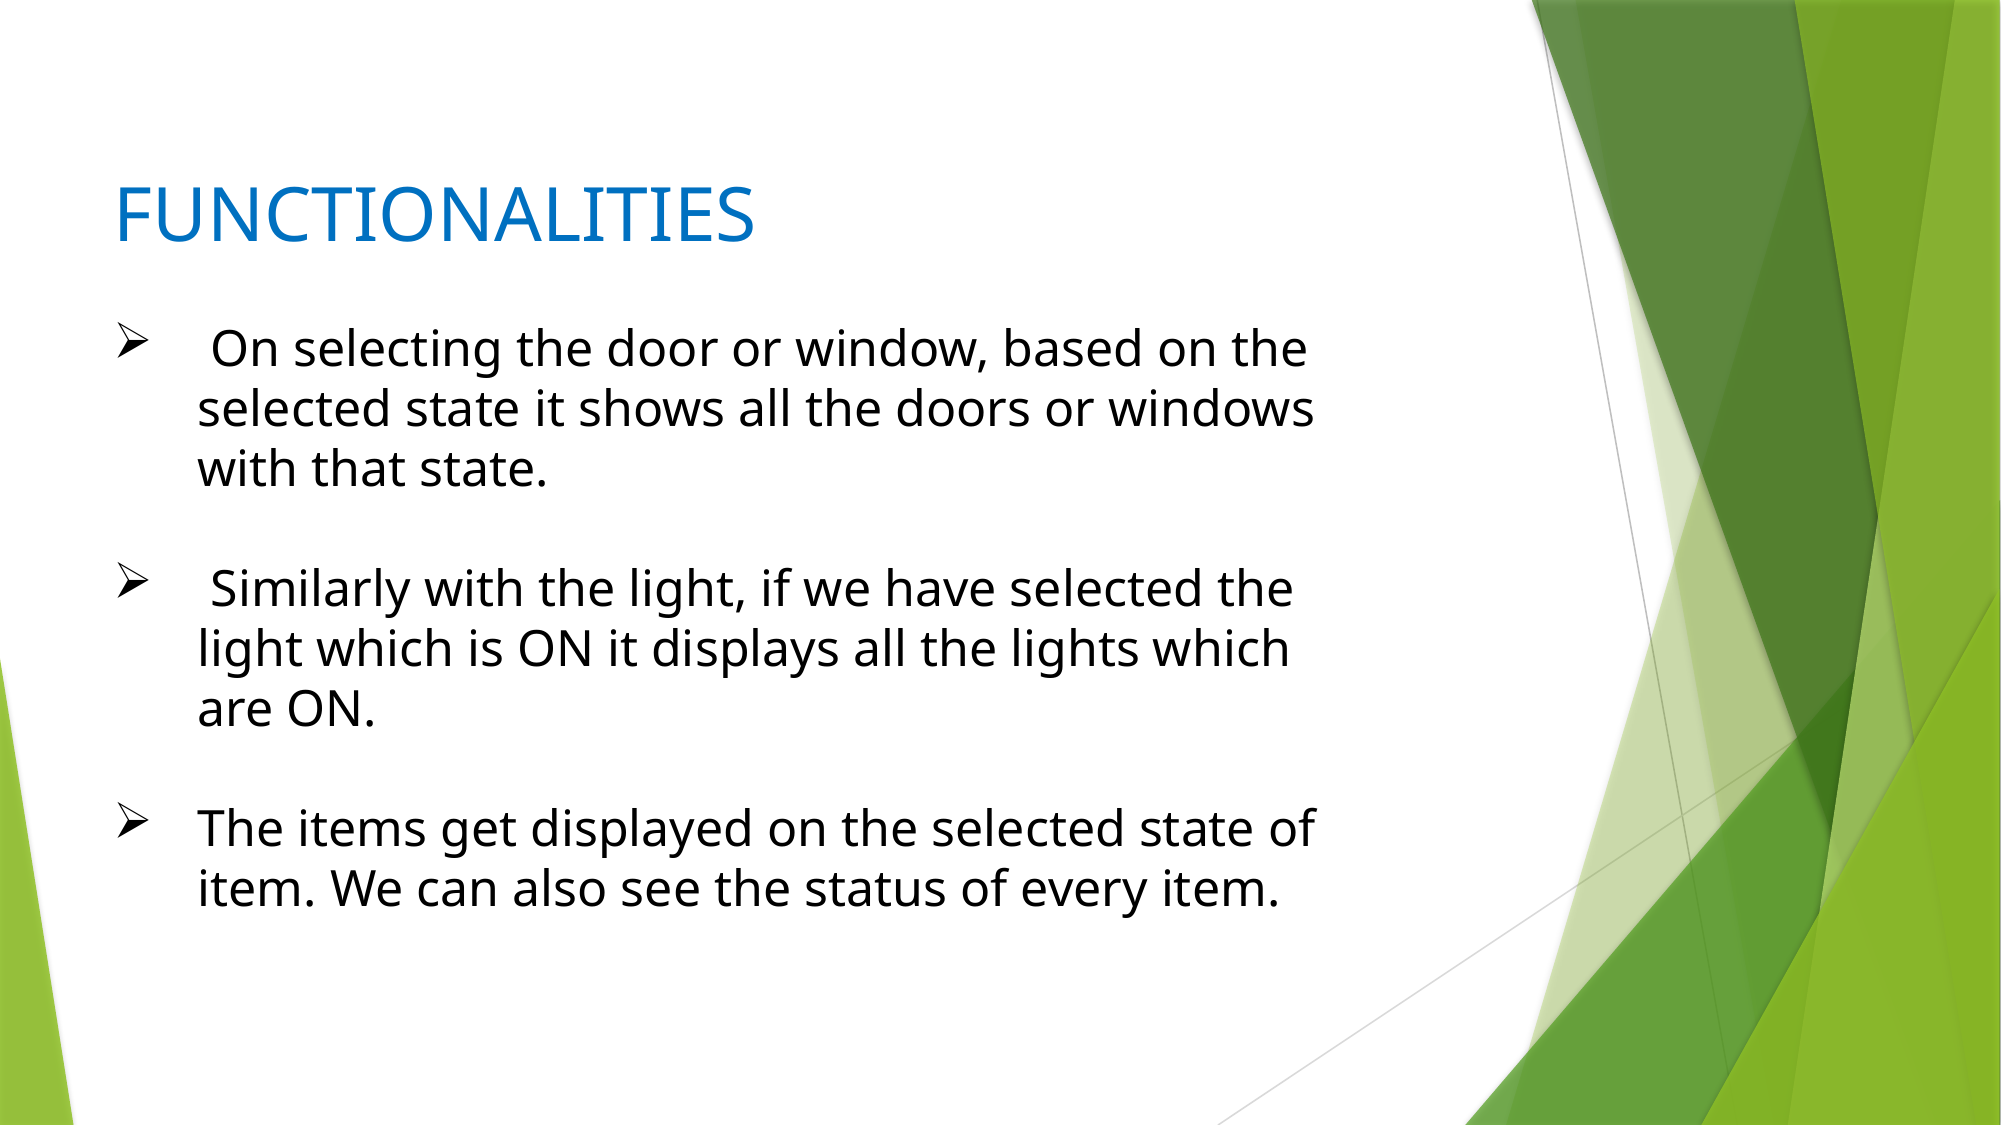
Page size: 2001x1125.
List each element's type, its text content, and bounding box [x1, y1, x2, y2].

text_box FUNCTIONALITIES On selecting the door or window, based on the selected state it shows all the doors or windows with that state. Similarly with the light, if we have selected the light which is ON it displays all the lights which are ON. The items get displayed on the selected state of item. We can also see the status of every item. [98, 158, 1375, 1125]
